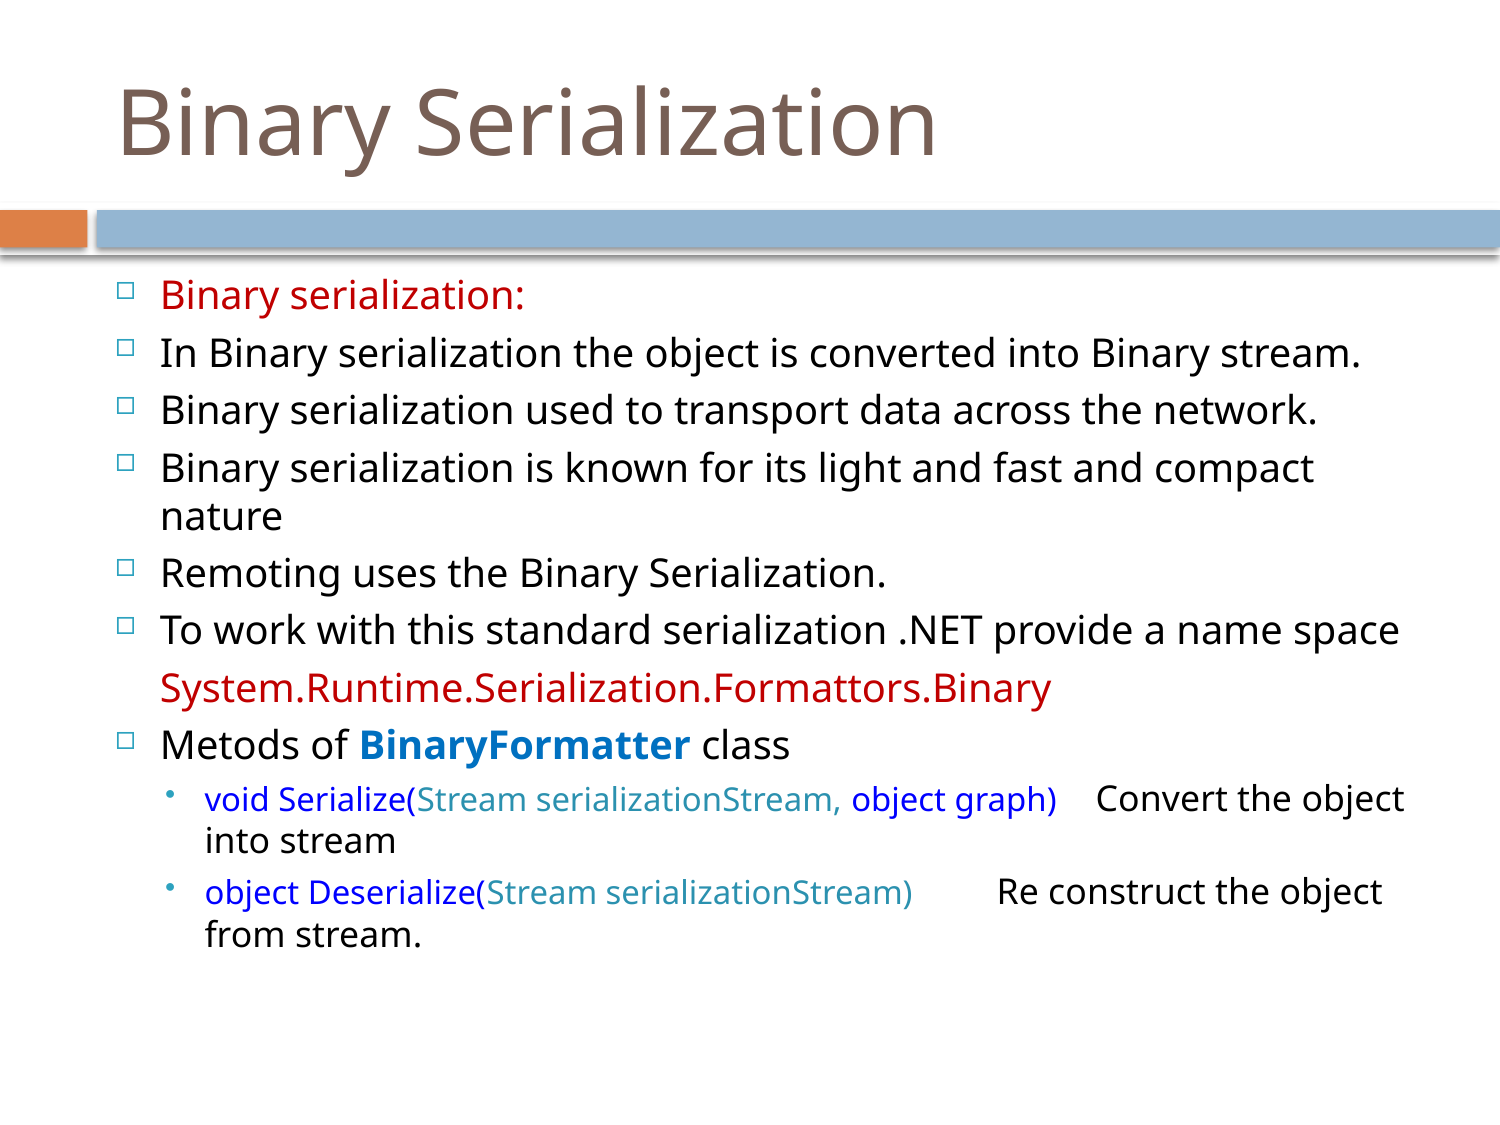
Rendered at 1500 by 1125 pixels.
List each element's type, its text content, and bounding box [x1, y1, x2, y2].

list Binary serialization: In Binary serialization the object is converted into Binary stream. Binary serialization used to transport data across the network. Binary serialization is known for its light and fast and compact nature Remoting uses the Binary Serialization. To work with this standard serialization .NET provide a name space System.Runtime.Serialization.Formattors.Binary Metods of BinaryFormatter class void Serialize(Stream serializationStream, object graph) Convert the object into stream object Deserialize(Stream serializationStream) Re construct the object from stream. [100, 262, 1438, 1000]
title Binary Serialization [100, 37, 1438, 200]
